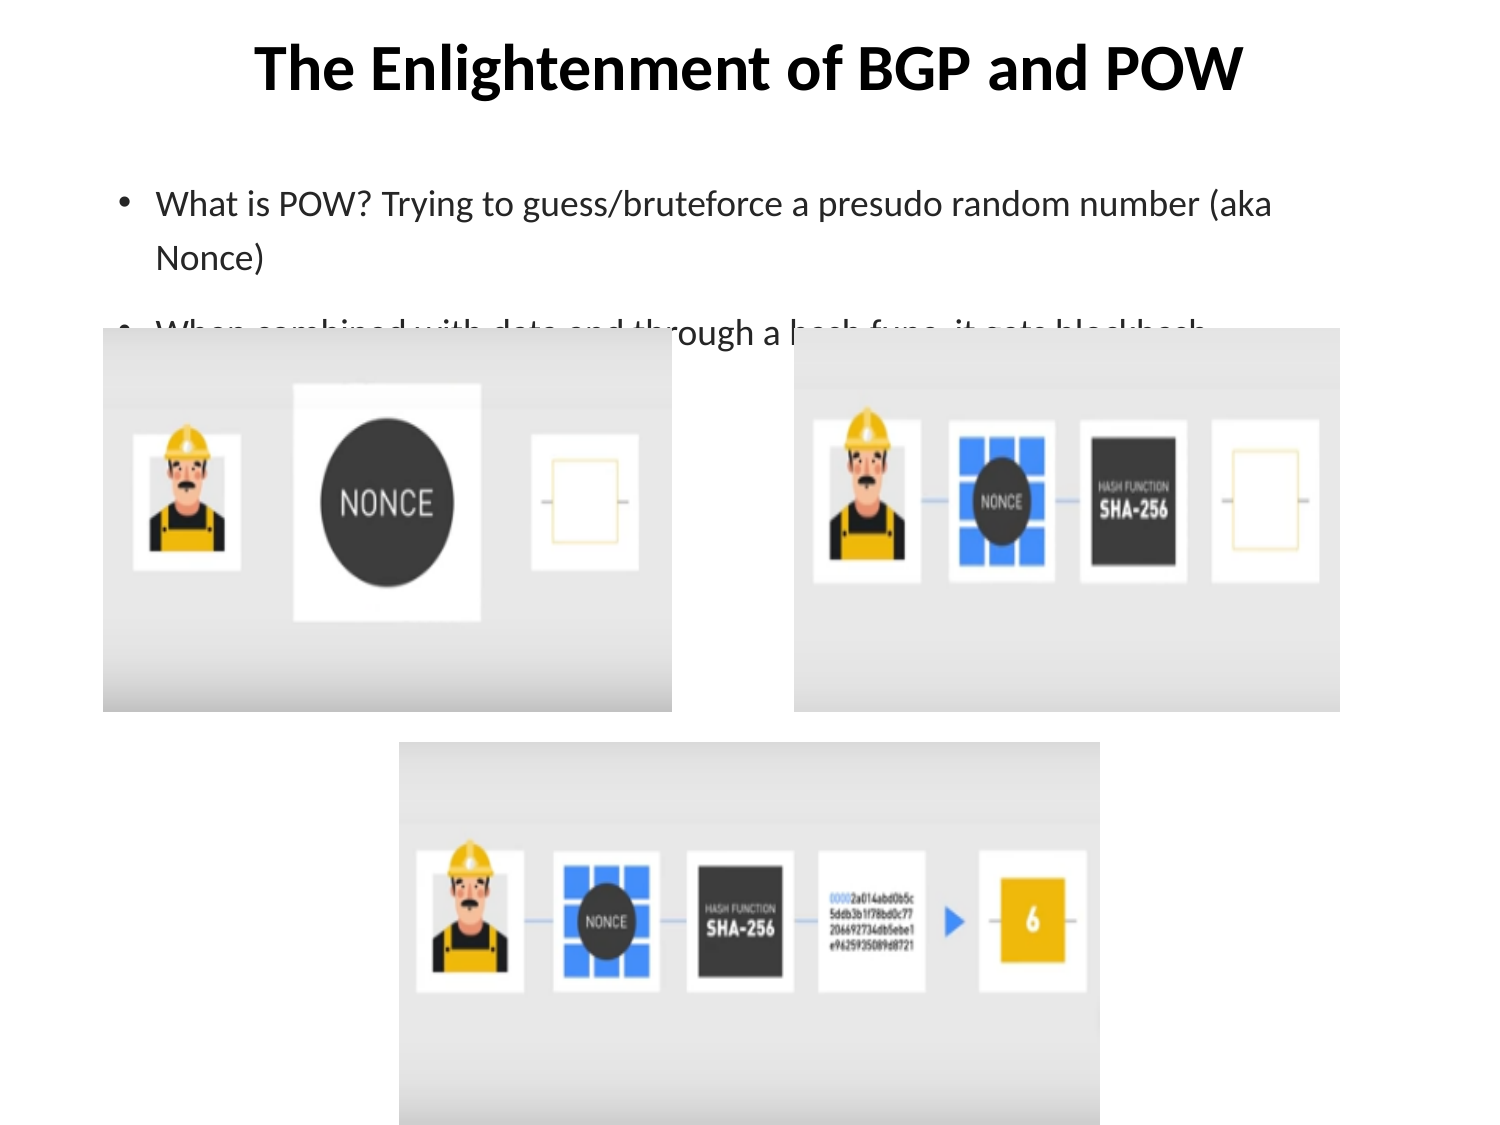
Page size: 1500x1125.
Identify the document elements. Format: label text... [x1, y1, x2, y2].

picture [399, 742, 1100, 1125]
picture [793, 328, 1340, 712]
picture [103, 328, 672, 712]
title The Enlightenment of BGP and POW [103, 25, 1397, 112]
list What is POW? Trying to guess/bruteforce a presudo random number (aka Nonce) When combined with data and through a hash func, it gets blockhash [103, 162, 1397, 1082]
